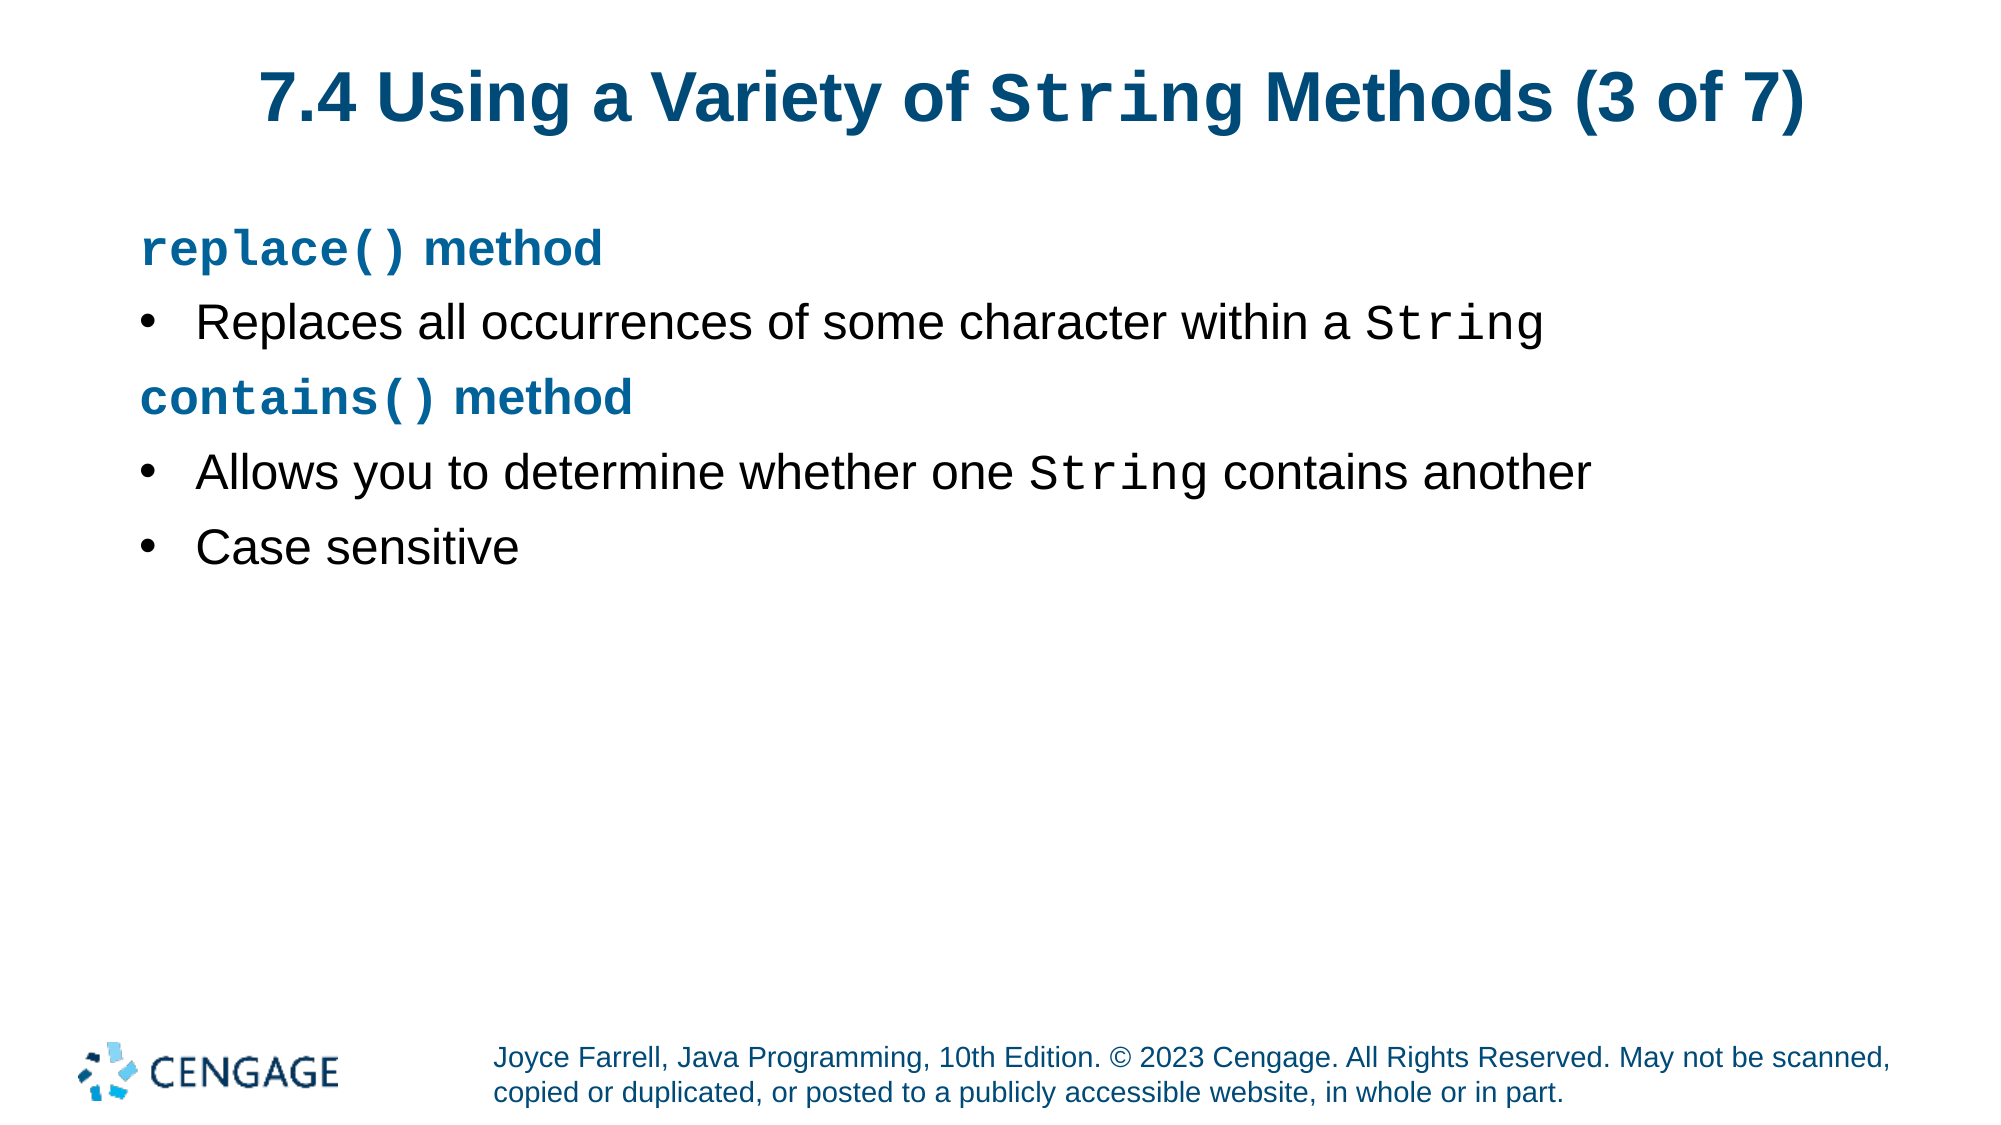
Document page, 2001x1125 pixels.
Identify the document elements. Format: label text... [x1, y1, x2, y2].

picture [78, 1042, 338, 1101]
title 7.4 Using a Variety of String Methods (3 of 7) [137, 59, 1928, 171]
list replace() method Replaces all occurrences of some character within a String contains() method Allows you to determine whether one String contains another Case sensitive [139, 211, 1897, 824]
